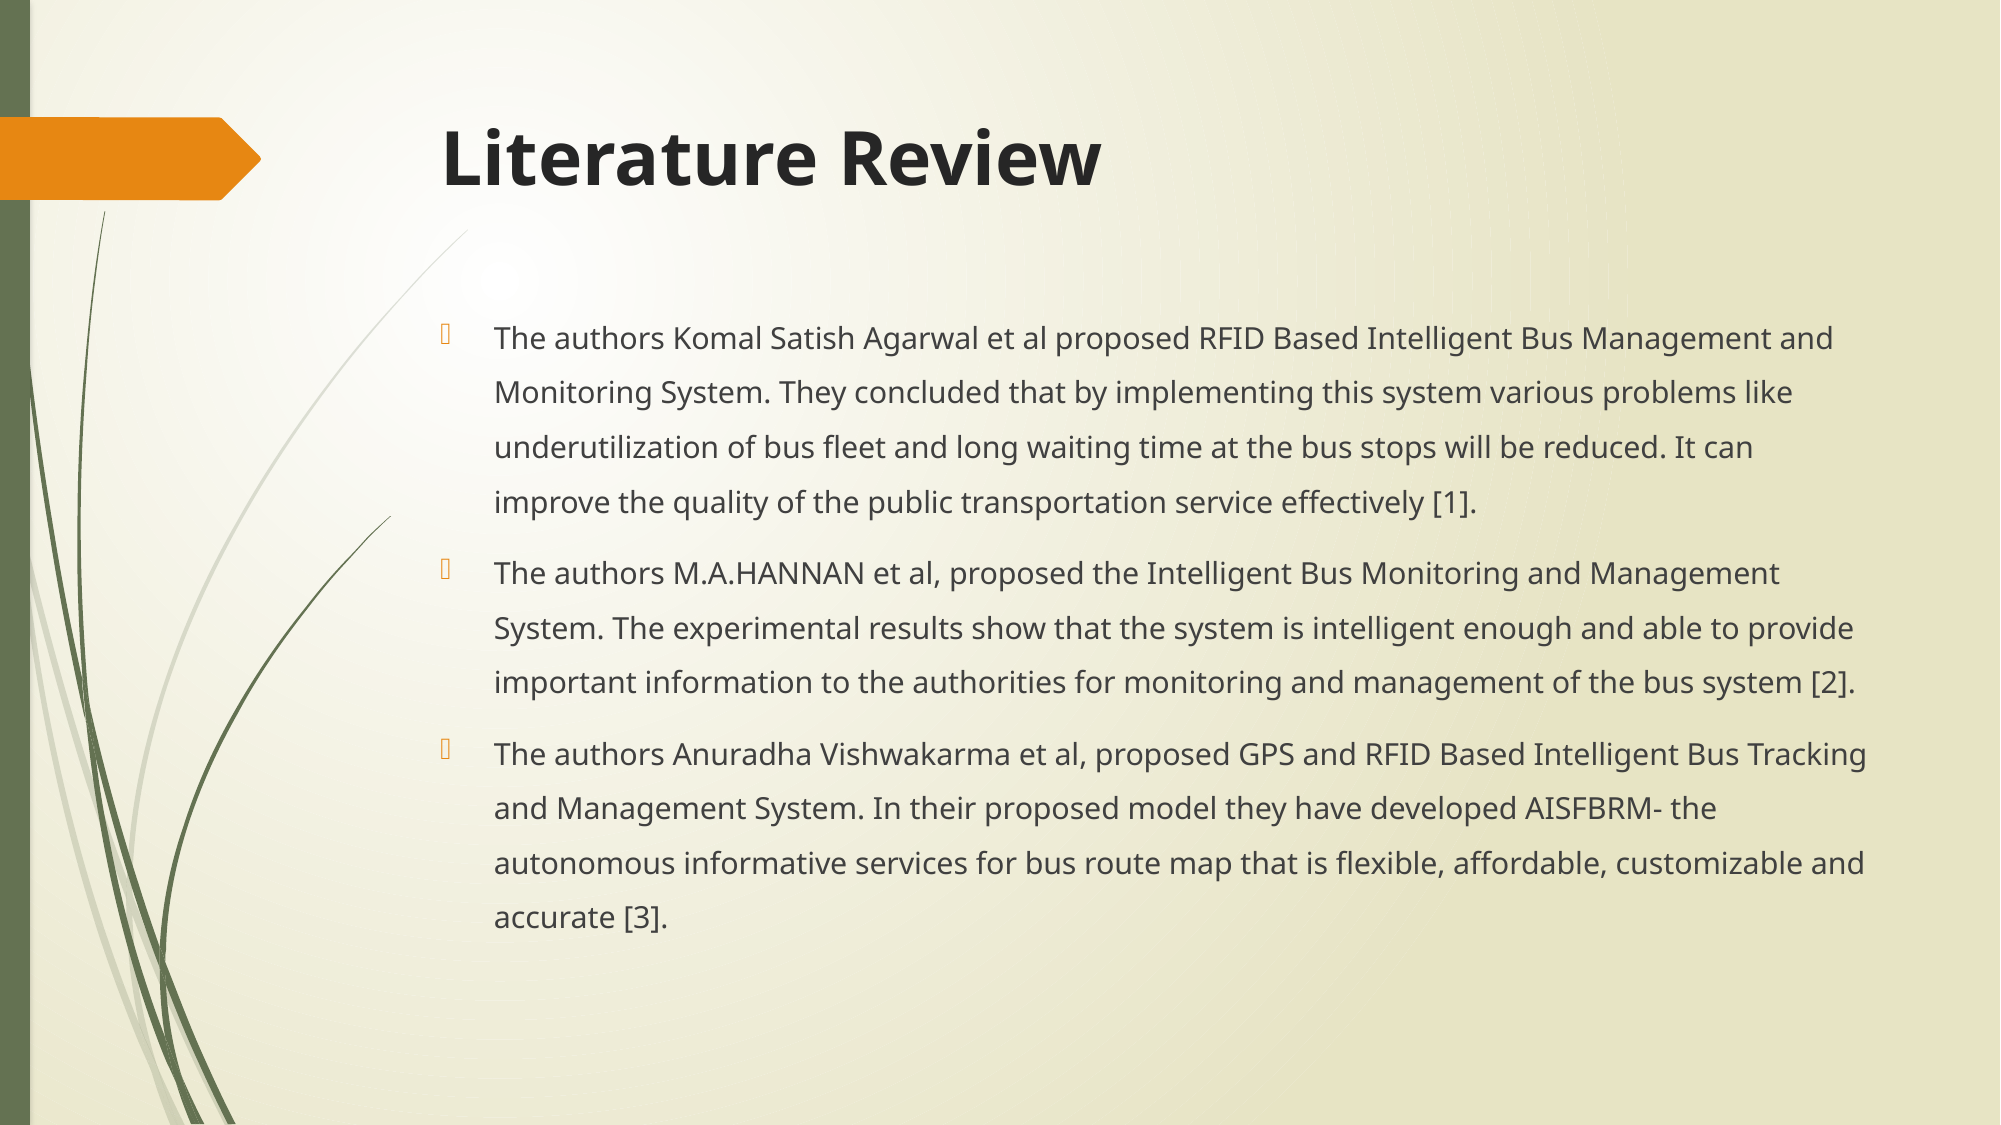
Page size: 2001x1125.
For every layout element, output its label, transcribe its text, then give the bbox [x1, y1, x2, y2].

title Literature Review [425, 102, 1906, 313]
list The authors Komal Satish Agarwal et al proposed RFID Based Intelligent Bus Management and Monitoring System. They concluded that by implementing this system various problems like underutilization of bus fleet and long waiting time at the bus stops will be reduced. It can improve the quality of the public transportation service effectively [1]. The authors M.A.HANNAN et al, proposed the Intelligent Bus Monitoring and Management System. The experimental results show that the system is intelligent enough and able to provide important information to the authorities for monitoring and management of the bus system [2]. The authors Anuradha Vishwakarma et al, proposed GPS and RFID Based Intelligent Bus Tracking and Management System. In their proposed model they have developed AISFBRM- the autonomous informative services for bus route map that is flexible, affordable, customizable and accurate [3]. [425, 293, 1888, 996]
